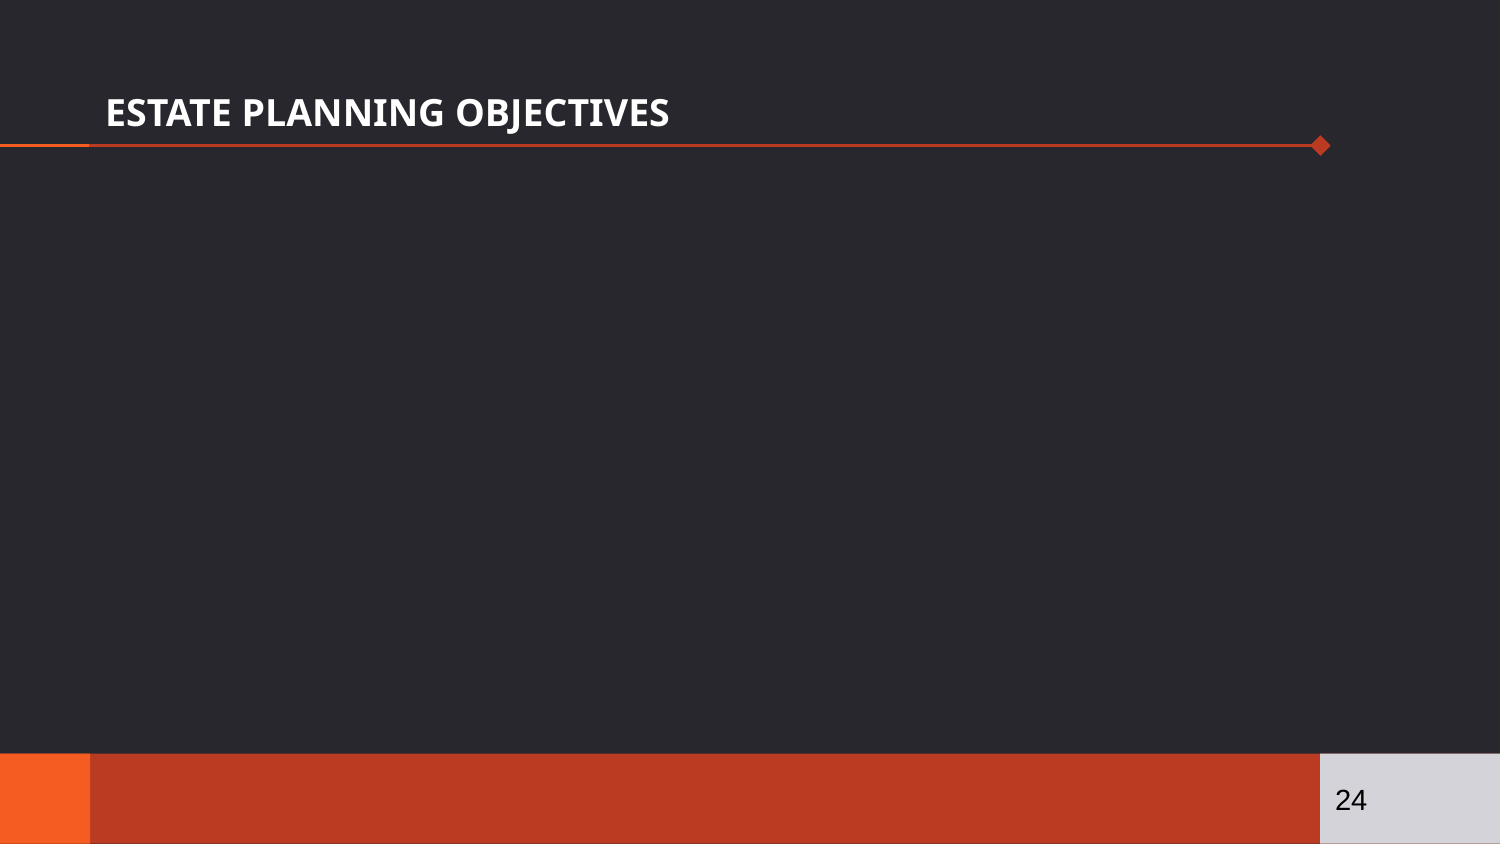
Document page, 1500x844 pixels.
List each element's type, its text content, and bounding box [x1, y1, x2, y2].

slide_number 24 [1320, 753, 1500, 844]
title ESTATE PLANNING OBJECTIVES [90, 59, 1320, 150]
